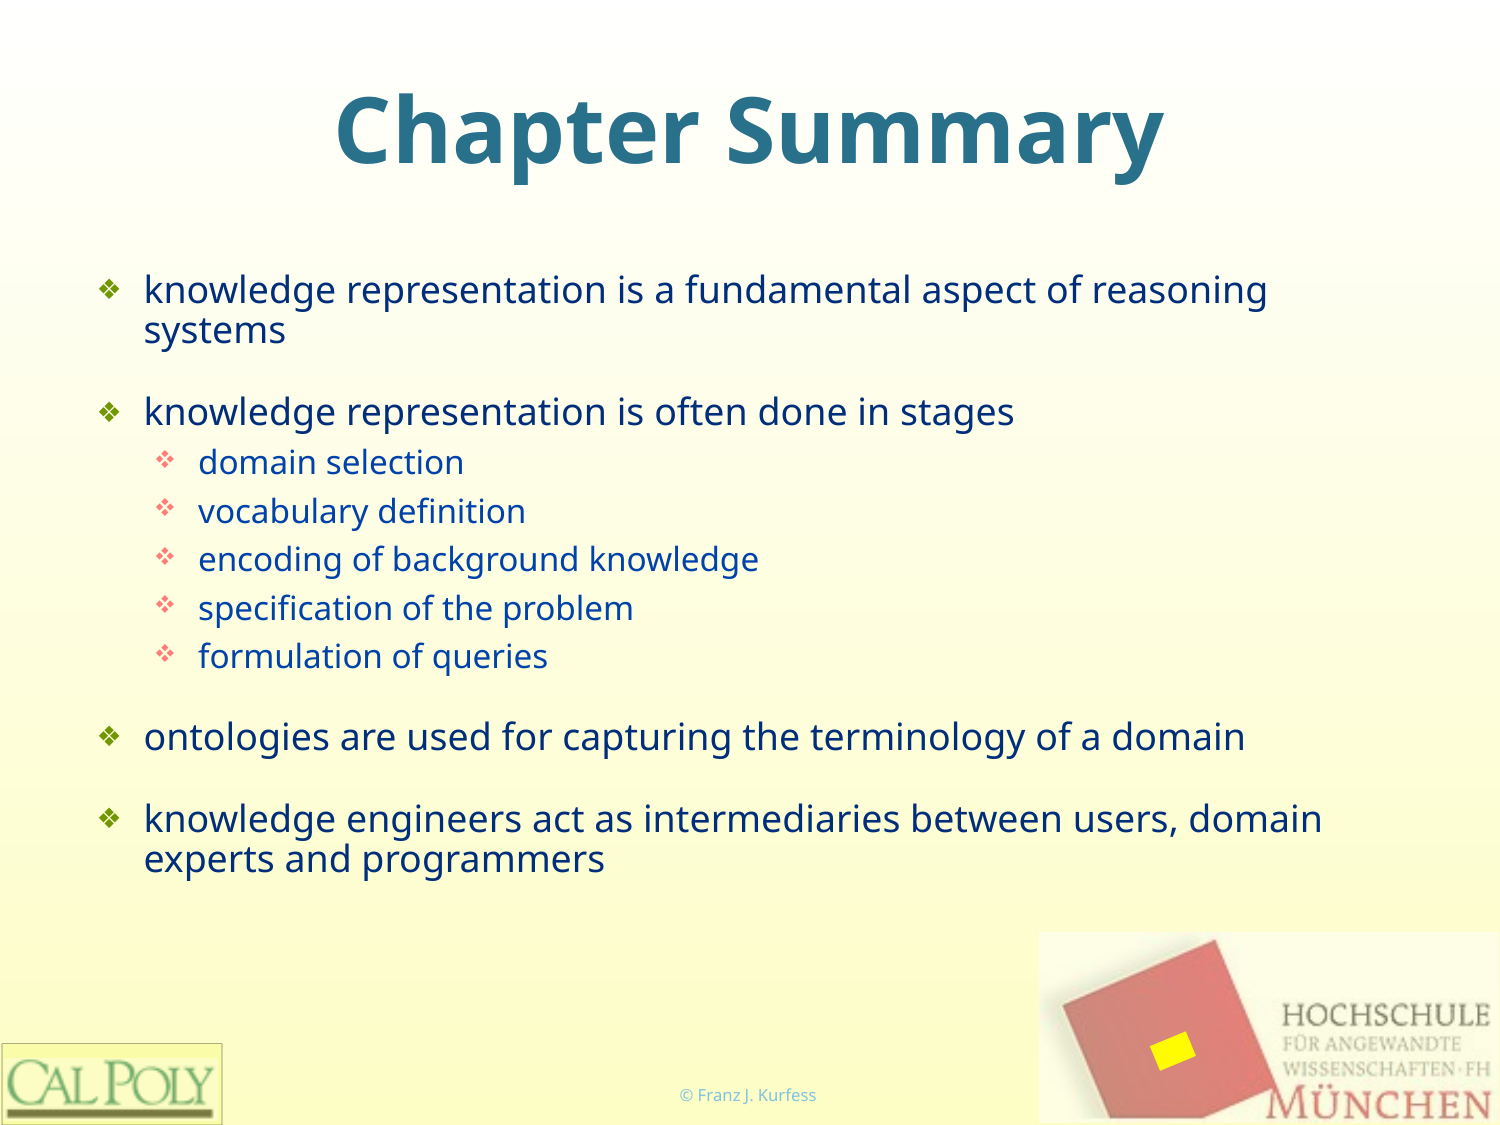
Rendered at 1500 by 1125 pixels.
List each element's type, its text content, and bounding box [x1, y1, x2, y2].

title Chapter Summary [90, 0, 1410, 255]
list knowledge representation is a fundamental aspect of reasoning systems knowledge representation is often done in stages domain selection vocabulary definition encoding of background knowledge specification of the problem formulation of queries ontologies are used for capturing the terminology of a domain knowledge engineers act as intermediaries between users, domain experts and programmers [90, 264, 1410, 1049]
slide_number [1149, 1031, 1197, 1072]
